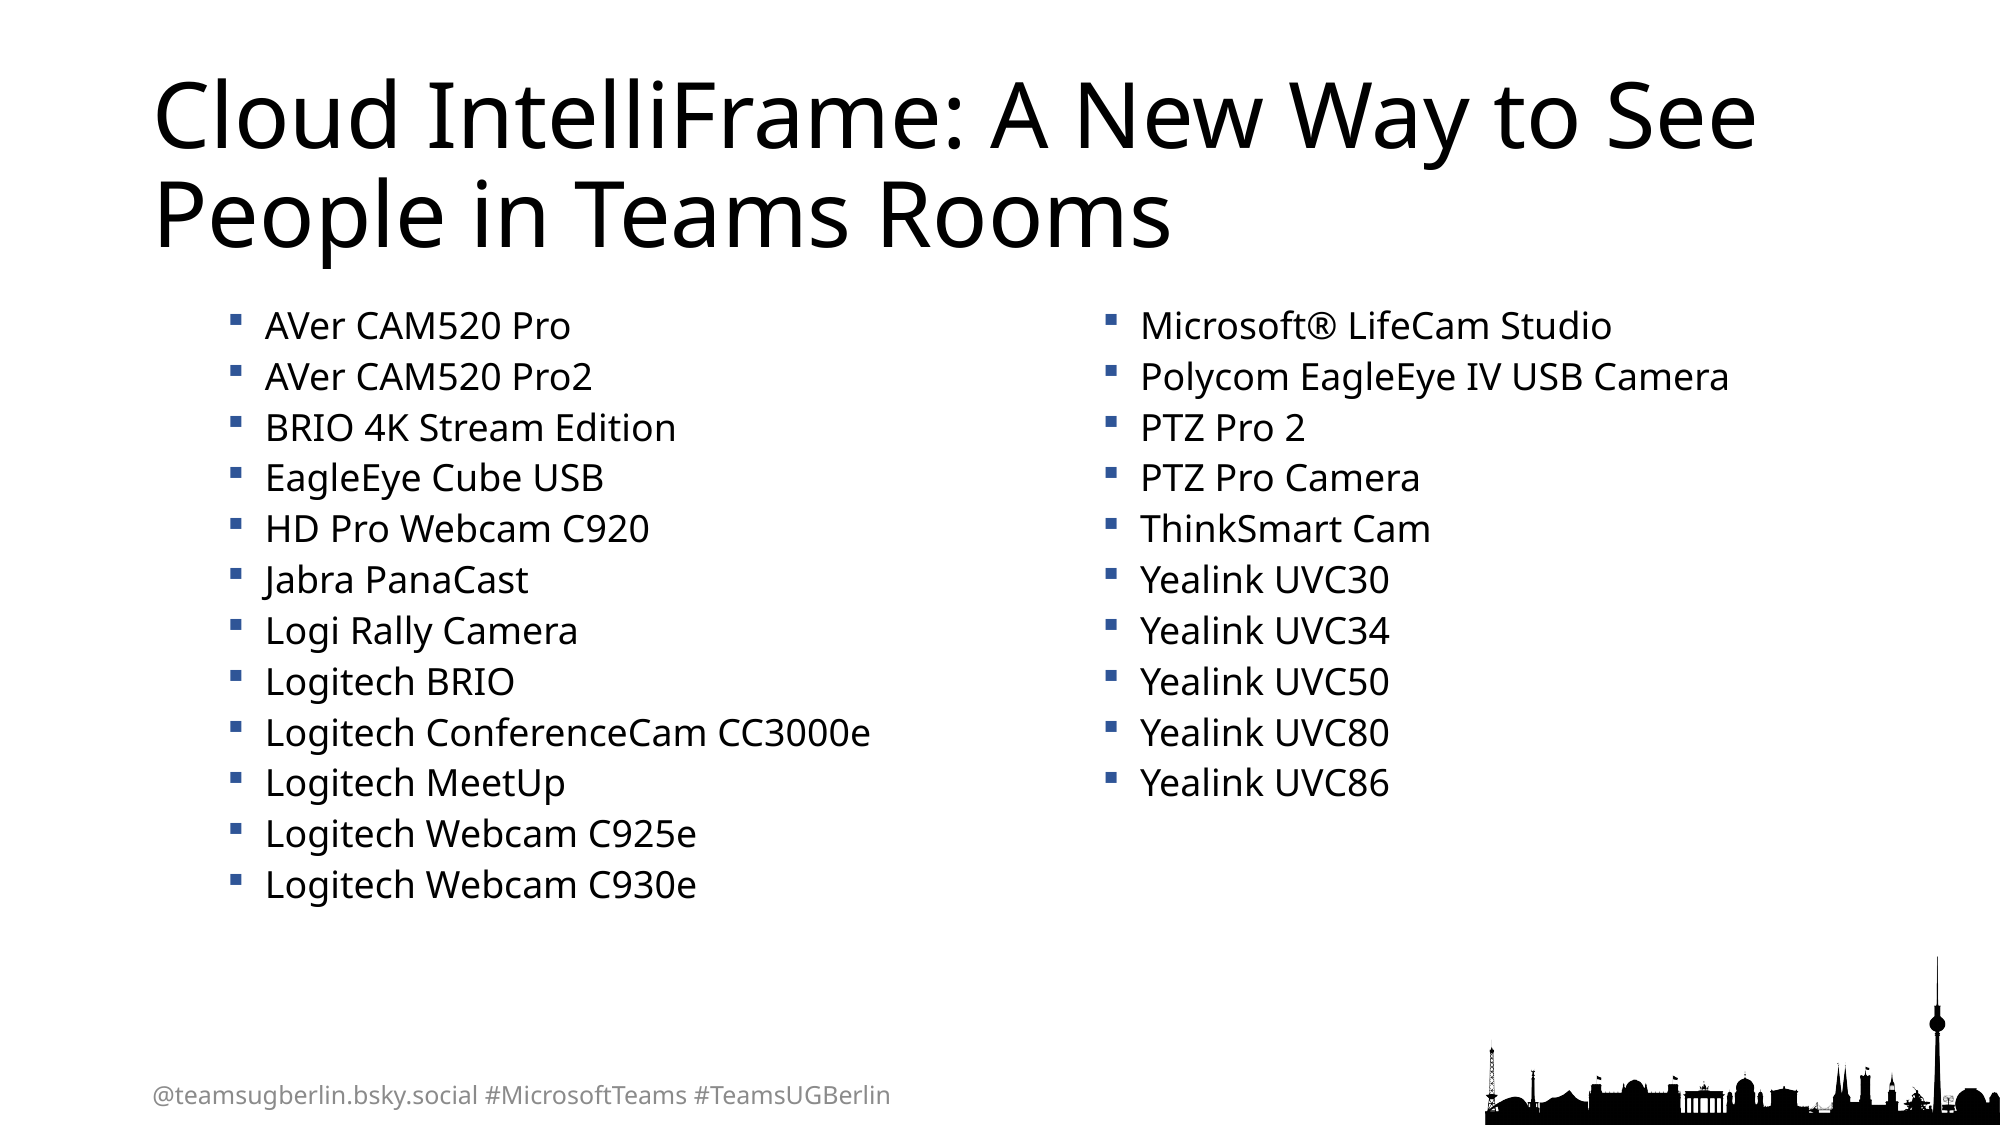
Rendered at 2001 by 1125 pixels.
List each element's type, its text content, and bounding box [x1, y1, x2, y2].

picture [1485, 914, 2000, 1125]
list Microsoft® LifeCam Studio Polycom EagleEye IV USB Camera PTZ Pro 2 PTZ Pro Camera ThinkSmart Cam Yealink UVC30 Yealink UVC34 Yealink UVC50 Yealink UVC80 Yealink UVC86 [1012, 299, 1863, 1014]
title Cloud IntelliFrame: A New Way to See People in Teams Rooms [137, 59, 1863, 278]
list AVer CAM520 Pro AVer CAM520 Pro2 BRIO 4K Stream Edition EagleEye Cube USB HD Pro Webcam C920 Jabra PanaCast Logi Rally Camera Logitech BRIO Logitech ConferenceCam CC3000e Logitech MeetUp Logitech Webcam C925e Logitech Webcam C930e [137, 299, 988, 1014]
